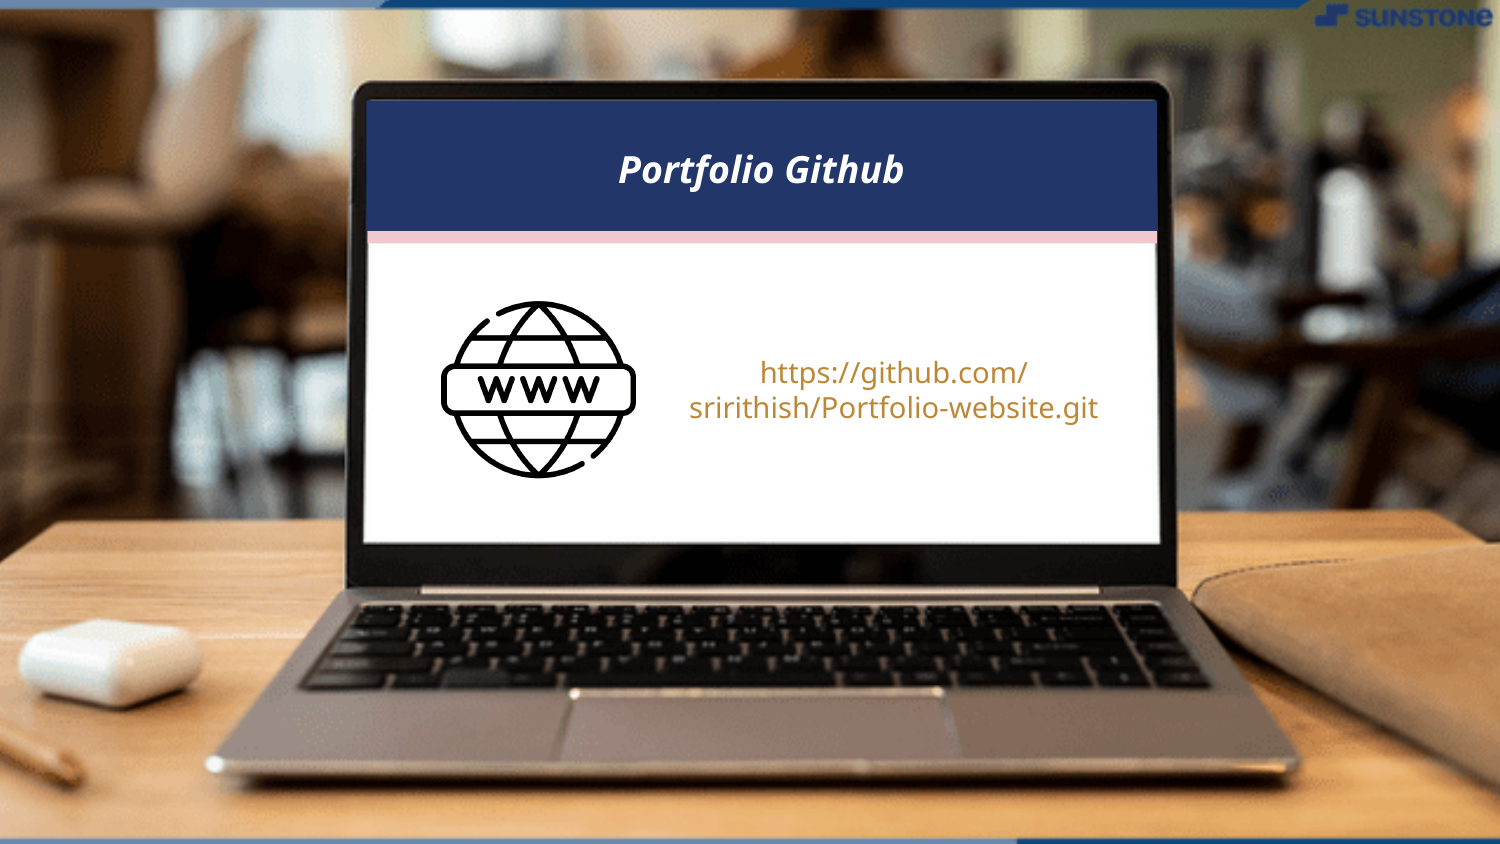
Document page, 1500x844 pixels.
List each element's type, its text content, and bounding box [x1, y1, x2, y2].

list https://github.com/sririthish/Portfolio-website.git [670, 144, 1118, 635]
list Portfolio Github [432, 131, 1091, 206]
picture [0, 0, 1500, 844]
